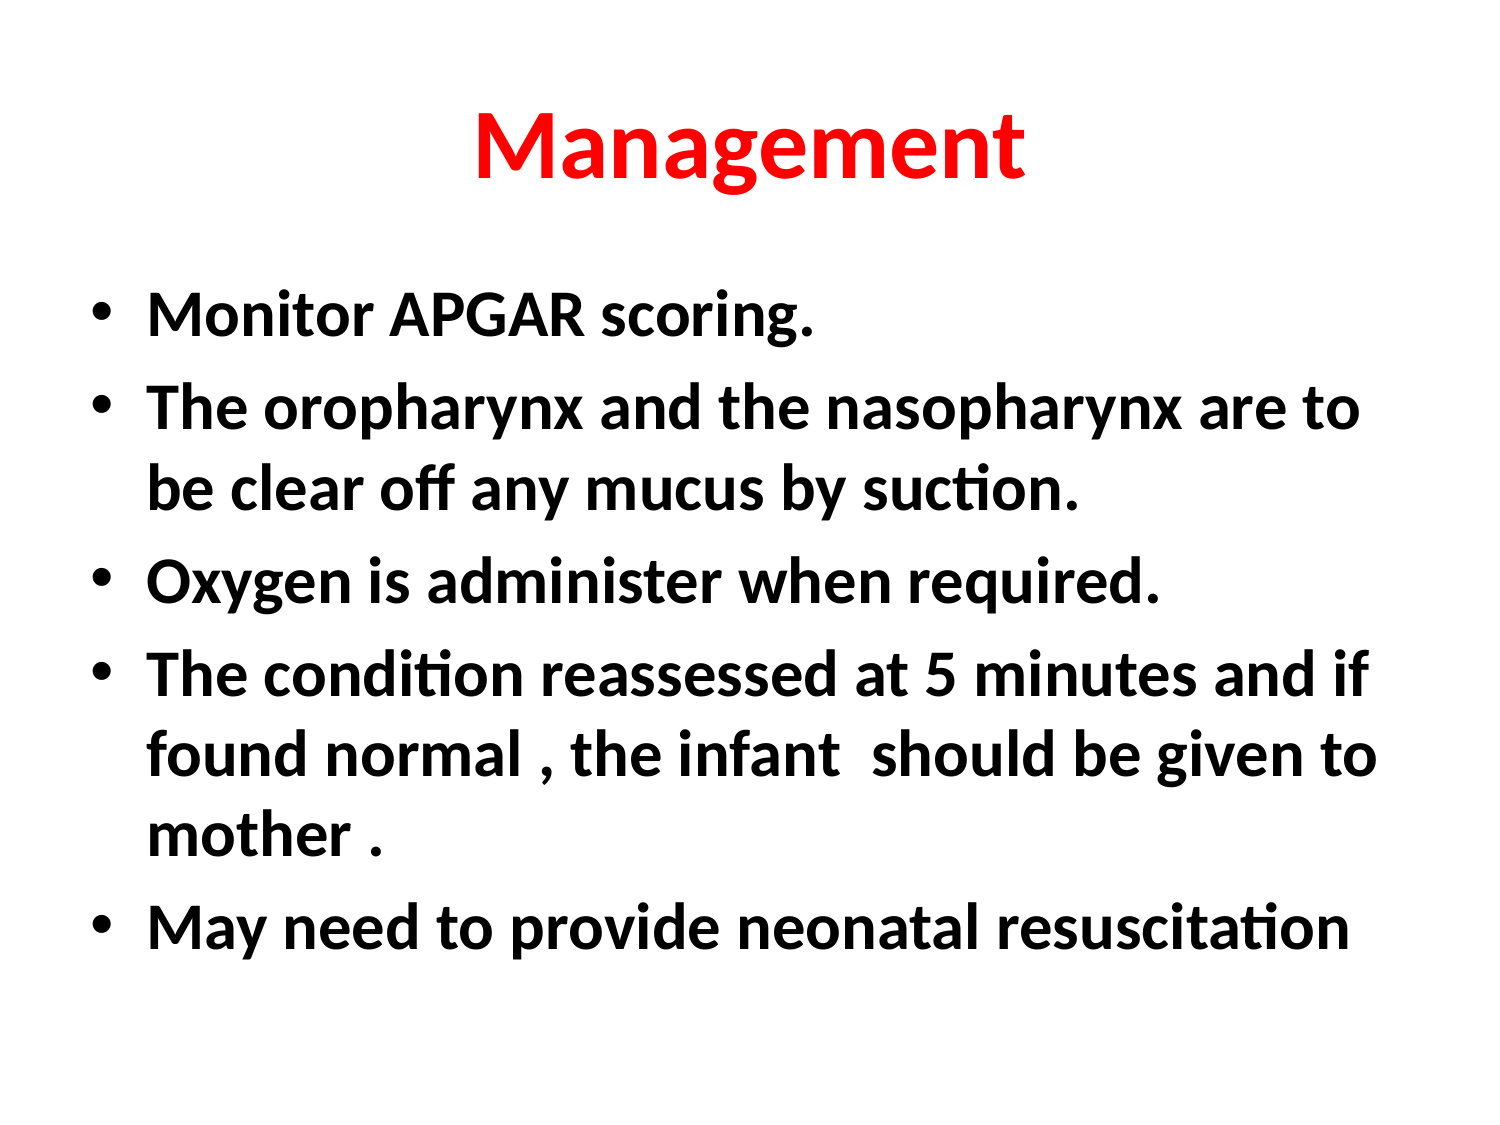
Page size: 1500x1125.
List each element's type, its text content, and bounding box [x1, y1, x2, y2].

list Monitor APGAR scoring. The oropharynx and the nasopharynx are to be clear off any mucus by suction. Oxygen is administer when required. The condition reassessed at 5 minutes and if found normal , the infant should be given to mother . May need to provide neonatal resuscitation [75, 262, 1425, 1005]
title Management [75, 45, 1425, 233]
